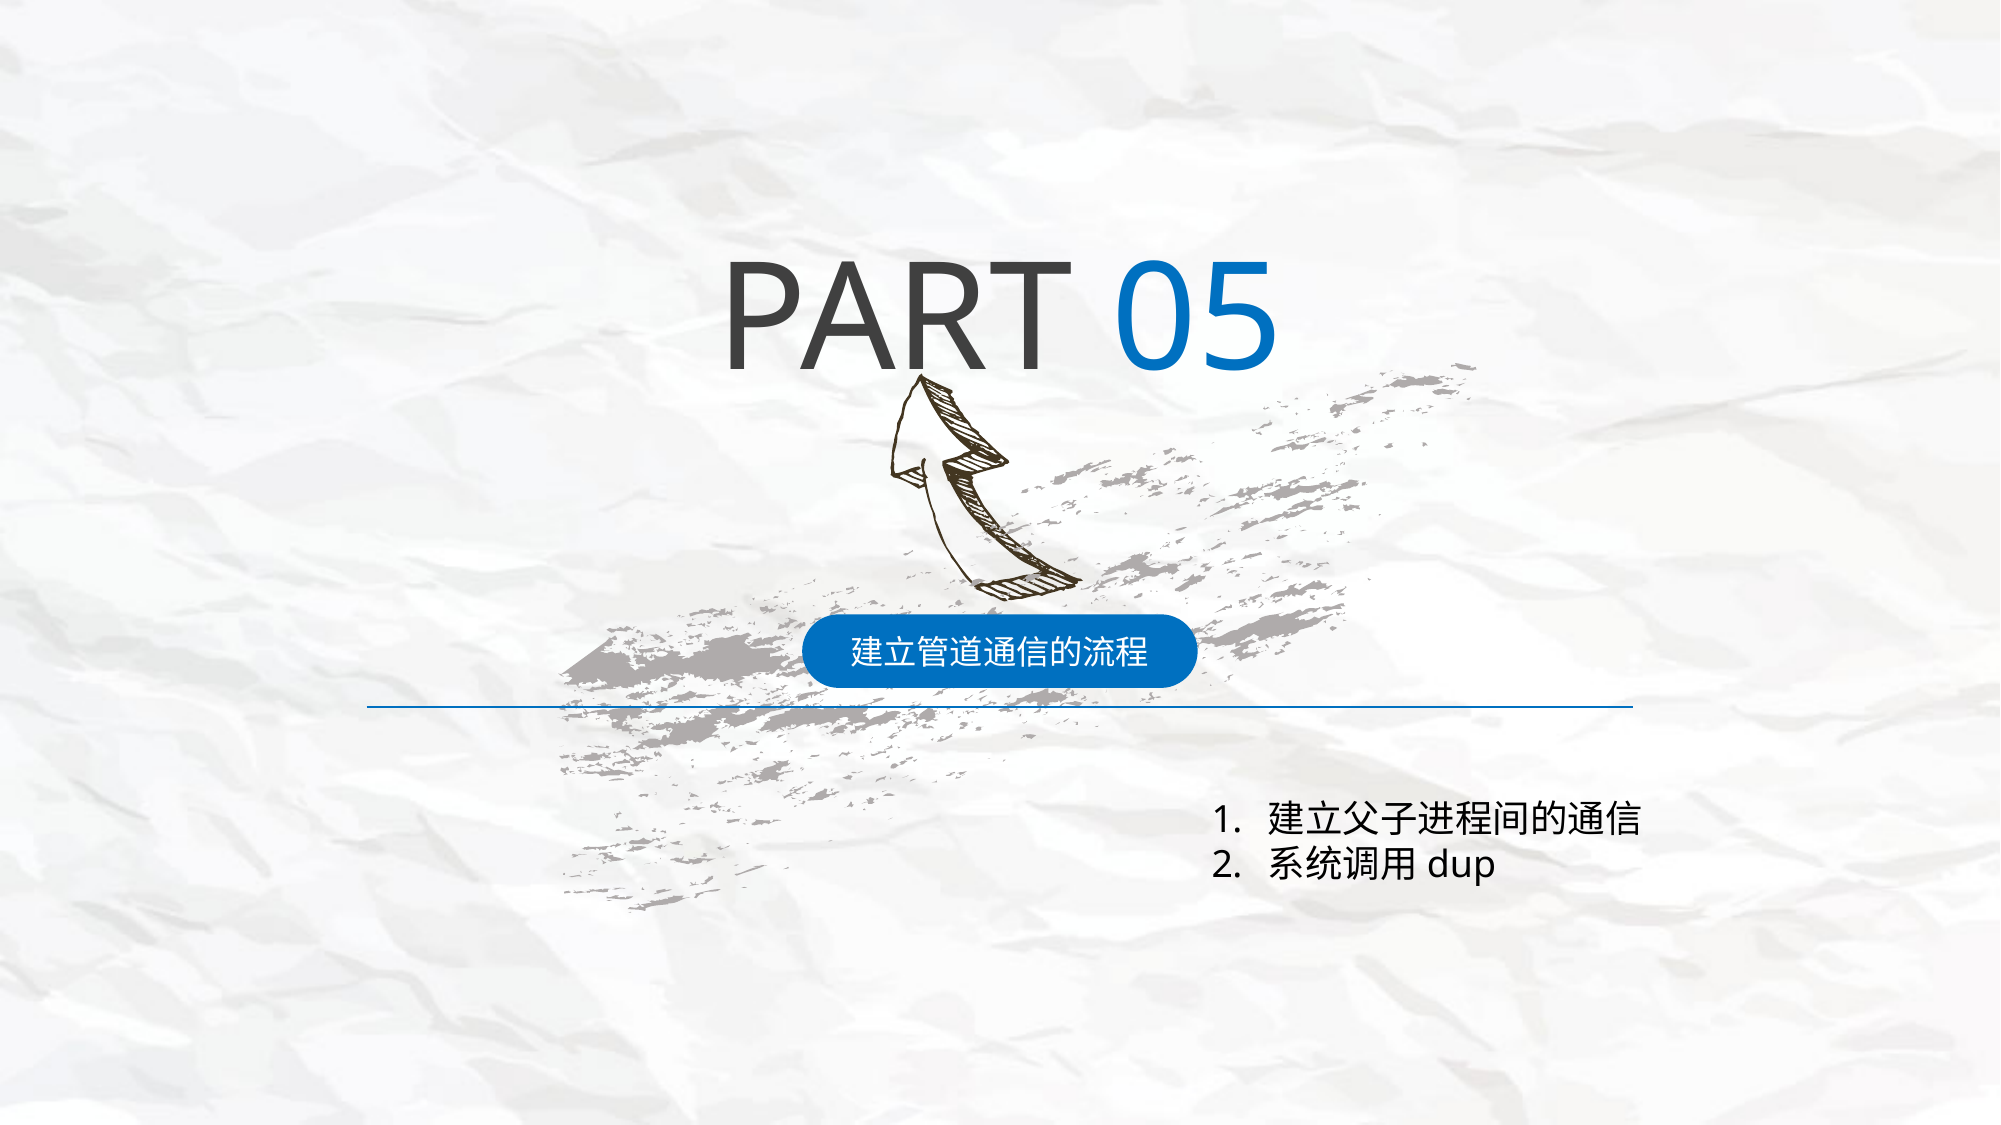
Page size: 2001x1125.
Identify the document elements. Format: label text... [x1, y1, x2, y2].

text_box [982, 700, 998, 706]
text_box [641, 700, 652, 706]
text_box [1013, 540, 1033, 552]
text_box [1238, 593, 1262, 608]
text_box [716, 780, 733, 785]
text_box [958, 578, 967, 585]
text_box [962, 710, 979, 715]
text_box [571, 853, 587, 858]
text_box [625, 836, 667, 852]
text_box [1033, 708, 1041, 714]
text_box [907, 700, 923, 706]
text_box [1337, 530, 1345, 535]
text_box [750, 819, 782, 826]
text_box [573, 888, 611, 894]
text_box [1037, 518, 1062, 527]
text_box [1175, 486, 1196, 495]
text_box [1295, 560, 1312, 568]
text_box [1410, 407, 1422, 412]
text_box [1000, 522, 1033, 536]
text_box [1080, 576, 1120, 593]
text_box [1163, 447, 1177, 455]
text_box [666, 630, 673, 637]
text_box [1251, 419, 1273, 436]
text_box [948, 599, 964, 609]
text_box [798, 799, 806, 805]
text_box [976, 535, 996, 544]
text_box [625, 686, 658, 701]
text_box [614, 811, 622, 819]
text_box [557, 708, 666, 735]
text_box [670, 855, 716, 866]
text_box [606, 895, 634, 900]
text_box [689, 881, 699, 887]
text_box [715, 845, 731, 851]
text_box [890, 756, 918, 769]
text_box [638, 793, 649, 798]
text_box [656, 690, 721, 706]
text_box [710, 801, 726, 812]
text_box [734, 865, 768, 876]
text_box [959, 722, 969, 730]
text_box [997, 708, 1014, 714]
text_box [932, 689, 947, 697]
text_box [1352, 445, 1360, 451]
text_box [635, 629, 644, 638]
text_box [1378, 372, 1387, 377]
text_box [1192, 603, 1346, 662]
text_box [765, 692, 796, 706]
text_box [1313, 561, 1330, 571]
text_box [1281, 559, 1292, 564]
text_box [1350, 426, 1361, 434]
text_box [1174, 573, 1206, 592]
text_box [1241, 551, 1263, 560]
text_box [1432, 388, 1460, 396]
text_box [1021, 571, 1042, 583]
text_box [1207, 541, 1227, 552]
text_box [807, 788, 840, 801]
text_box [683, 805, 706, 811]
text_box [1199, 493, 1216, 503]
text_box [906, 573, 916, 580]
text_box [937, 733, 953, 742]
text_box [700, 852, 708, 857]
text_box [559, 754, 570, 759]
text_box [1020, 734, 1037, 739]
text_box [1050, 459, 1112, 485]
text_box [1289, 429, 1299, 435]
text_box [1163, 454, 1197, 466]
text_box [964, 694, 974, 701]
text_box [1261, 575, 1280, 582]
text_box [1175, 536, 1186, 545]
text_box [846, 586, 860, 595]
text_box [1328, 384, 1378, 418]
text_box [842, 773, 853, 780]
picture [0, 0, 2000, 1125]
text_box [990, 521, 1015, 532]
text_box [1020, 488, 1030, 494]
text_box [1451, 363, 1477, 371]
text_box [1067, 556, 1079, 562]
text_box [743, 759, 794, 786]
text_box 建立管道通信的流程 [801, 613, 1199, 689]
text_box [722, 808, 732, 812]
text_box [933, 408, 1083, 602]
text_box [723, 625, 734, 631]
text_box [1265, 580, 1333, 604]
text_box [700, 875, 714, 886]
text_box [794, 687, 829, 702]
text_box [1276, 534, 1288, 540]
text_box [1270, 432, 1327, 453]
text_box [670, 840, 683, 846]
text_box [1200, 561, 1215, 573]
text_box [987, 606, 997, 613]
text_box [1382, 372, 1454, 388]
text_box [731, 775, 745, 780]
text_box [1331, 586, 1347, 596]
text_box [1381, 409, 1396, 415]
text_box [903, 549, 914, 556]
text_box [1326, 439, 1343, 445]
text_box [1383, 442, 1394, 449]
text_box [1098, 464, 1168, 498]
text_box [861, 797, 879, 804]
text_box [759, 702, 776, 706]
text_box [1226, 568, 1241, 577]
text_box [975, 726, 984, 731]
text_box [955, 771, 967, 779]
text_box [857, 697, 885, 706]
text_box PART 05 [701, 212, 1298, 408]
text_box [1221, 558, 1236, 566]
text_box [689, 608, 736, 618]
text_box [596, 702, 612, 706]
text_box [1133, 592, 1143, 599]
text_box [1174, 527, 1187, 531]
text_box [1174, 474, 1189, 484]
text_box [765, 684, 789, 696]
text_box [560, 766, 576, 776]
text_box [793, 622, 806, 629]
text_box [581, 843, 622, 851]
text_box [755, 708, 941, 737]
text_box [571, 708, 787, 777]
text_box [831, 590, 844, 595]
text_box [686, 623, 710, 629]
text_box [654, 844, 668, 849]
text_box [725, 694, 751, 706]
text_box [901, 609, 912, 613]
text_box [829, 600, 849, 614]
text_box [627, 895, 691, 911]
text_box [838, 751, 853, 757]
text_box [977, 695, 988, 702]
text_box [886, 726, 902, 740]
text_box [882, 793, 896, 797]
text_box [759, 605, 776, 614]
text_box [726, 818, 743, 824]
text_box [786, 630, 793, 637]
text_box [777, 617, 798, 630]
text_box [1034, 485, 1046, 491]
text_box [1101, 551, 1198, 587]
text_box [867, 600, 879, 606]
text_box [875, 775, 887, 783]
text_box [689, 792, 699, 797]
text_box [694, 889, 721, 899]
text_box [978, 689, 988, 694]
text_box [561, 698, 583, 706]
text_box [1003, 689, 1088, 706]
text_box [606, 626, 637, 634]
text_box [596, 851, 626, 865]
text_box [870, 744, 893, 756]
text_box [1139, 692, 1162, 704]
text_box [844, 801, 854, 808]
text_box [968, 578, 988, 590]
text_box [558, 632, 808, 693]
text_box [1060, 499, 1077, 512]
text_box [653, 888, 673, 895]
text_box 建立父子进程间的通信 系统调用dup [1196, 787, 1668, 938]
text_box [890, 408, 972, 583]
text_box [945, 771, 956, 776]
text_box [1209, 475, 1360, 532]
text_box [615, 825, 634, 832]
text_box [1159, 541, 1170, 550]
text_box [782, 781, 814, 799]
